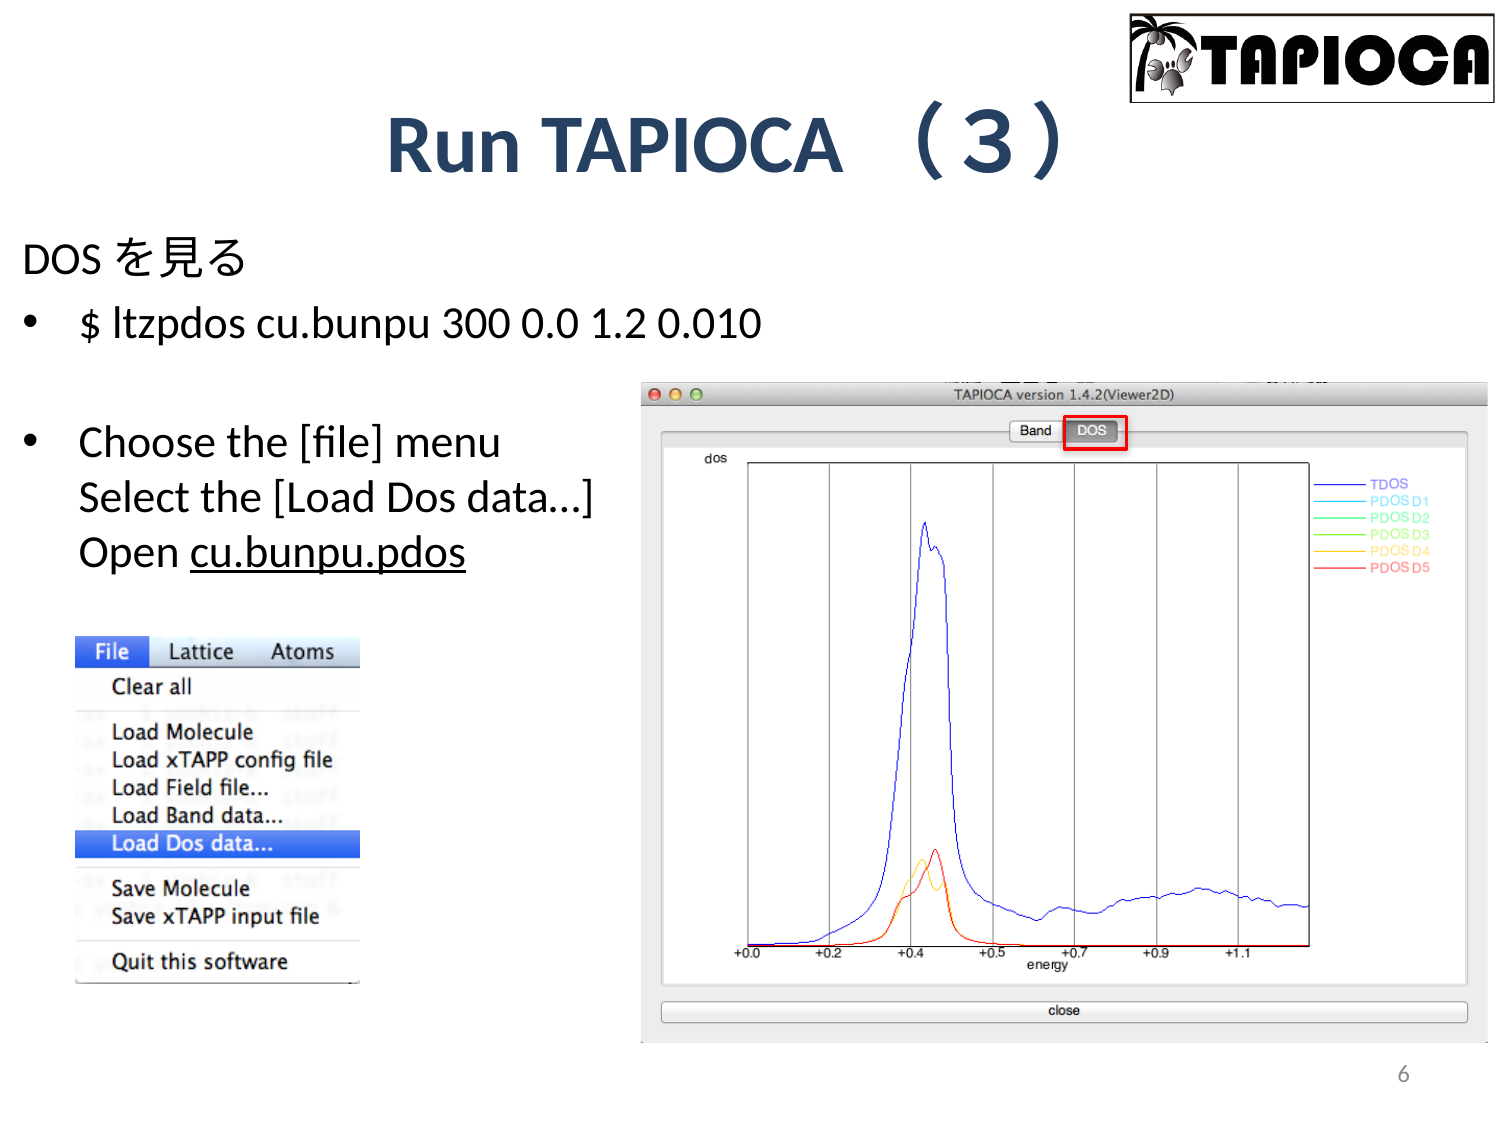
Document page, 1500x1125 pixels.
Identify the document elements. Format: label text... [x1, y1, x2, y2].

title Run TAPIOCA（３） [75, 45, 1425, 233]
slide_number 6 [1074, 1052, 1425, 1103]
list DOSを見る $ ltzpdos cu.bunpu 300 0.0 1.2 0.010 Choose the [file] menu Select the [Load Dos data…] Open cu.bunpu.pdos [7, 221, 964, 637]
picture [74, 636, 360, 985]
picture [640, 382, 1488, 1043]
